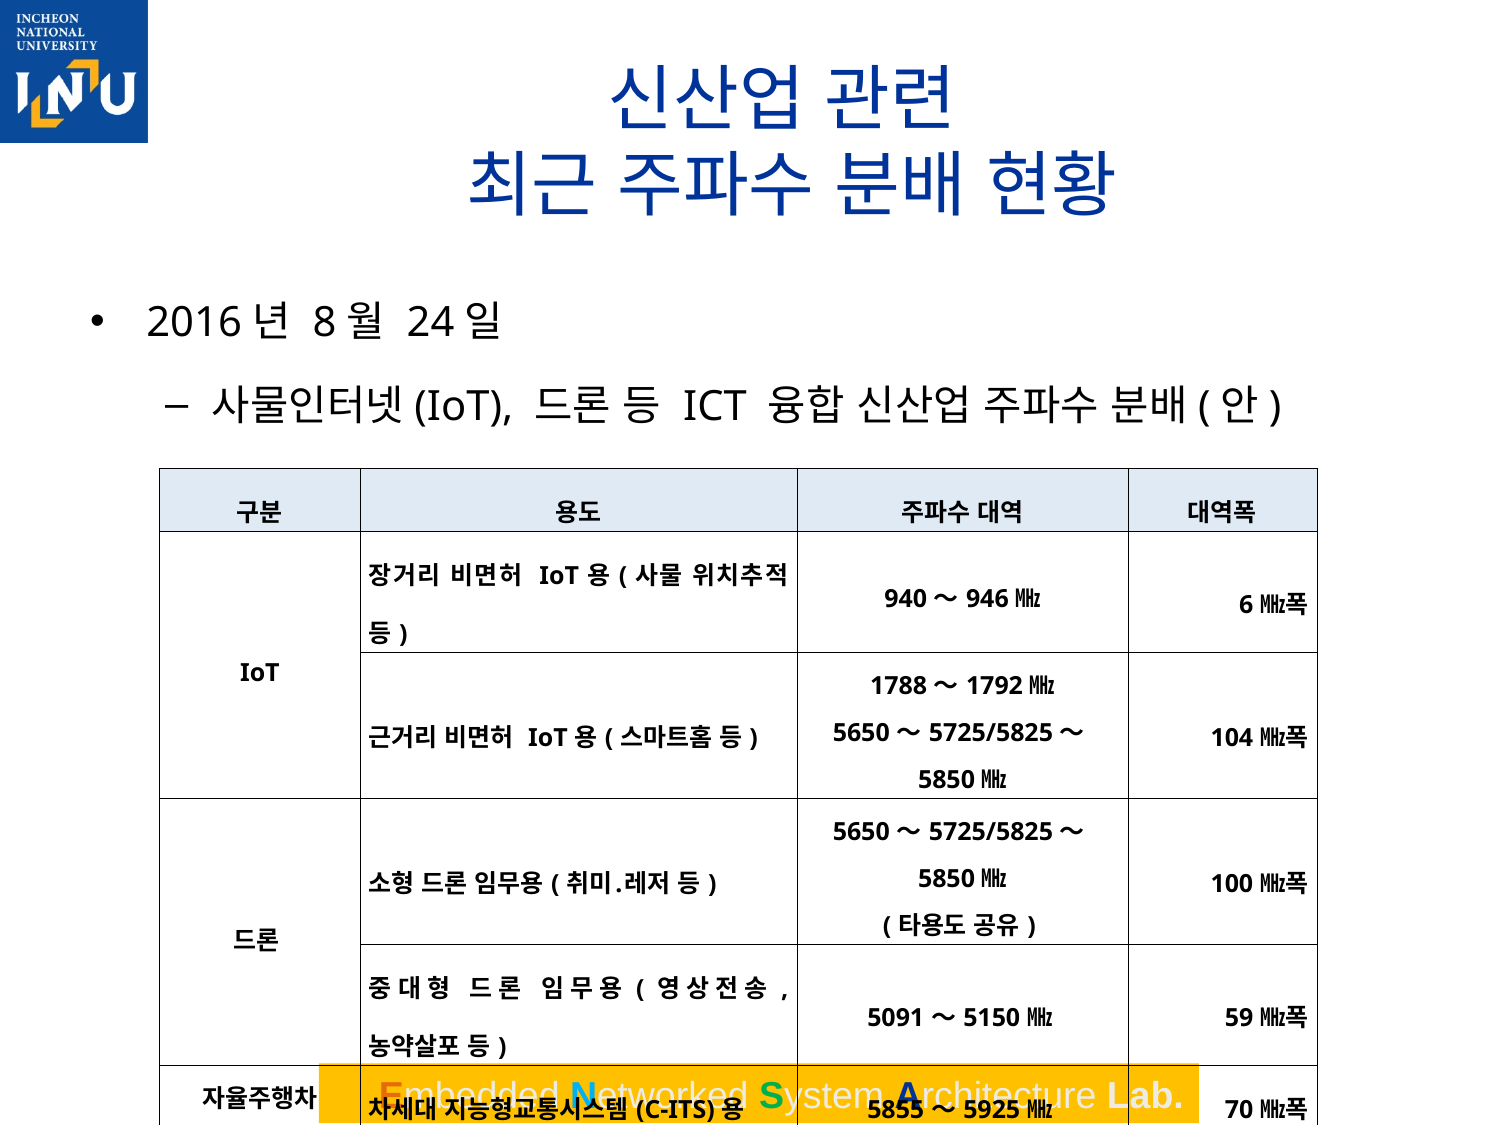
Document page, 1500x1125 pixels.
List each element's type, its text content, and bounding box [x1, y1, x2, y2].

table_cell 6㎒폭 [1129, 532, 1317, 652]
table_header 구분 [160, 469, 360, 531]
text_box [0, 0, 1500, 75]
table_header 주파수 대역 [798, 469, 1128, 531]
table_cell 1788～1792㎒ 5650～5725/5825～5850㎒ [798, 653, 1128, 798]
table_cell 근거리 비면허 IoT용(스마트홈 등) [361, 653, 797, 798]
table_cell 5855～5925㎒ [798, 1066, 1128, 1125]
table_cell IoT [160, 532, 360, 798]
table_cell 소형 드론 임무용(취미․레저 등) [361, 799, 797, 944]
table_cell 104㎒폭 [1129, 653, 1317, 798]
title 신산업 관련 최근 주파수 분배 현황 [159, 75, 1425, 233]
list 2016년 8월 24일 사물인터넷(IoT), 드론 등 ICT 융합 신산업 주파수 분배(안) [75, 262, 1425, 1005]
table_cell 70㎒폭 [1129, 1066, 1317, 1125]
table_header 용도 [361, 469, 797, 531]
table_cell 자율주행차 [160, 1066, 360, 1125]
picture [0, 75, 148, 143]
table_cell 드론 [160, 799, 360, 1065]
table_cell 장거리 비면허 IoT용(사물 위치추적 등) [361, 532, 797, 652]
table_cell 5650～5725/5825～5850㎒ (타용도 공유) [798, 799, 1128, 944]
table_cell 940～946㎒ [798, 532, 1128, 652]
table_cell 100㎒폭 [1129, 799, 1317, 944]
table_cell 59㎒폭 [1129, 945, 1317, 1065]
table_header 대역폭 [1129, 469, 1317, 531]
table_cell 차세대 지능형교통시스템(C-ITS)용 [361, 1066, 797, 1125]
table_cell 중대형 드론 임무용(영상전송, 농약살포 등) [361, 945, 797, 1065]
table_cell 5091～5150㎒ [798, 945, 1128, 1065]
